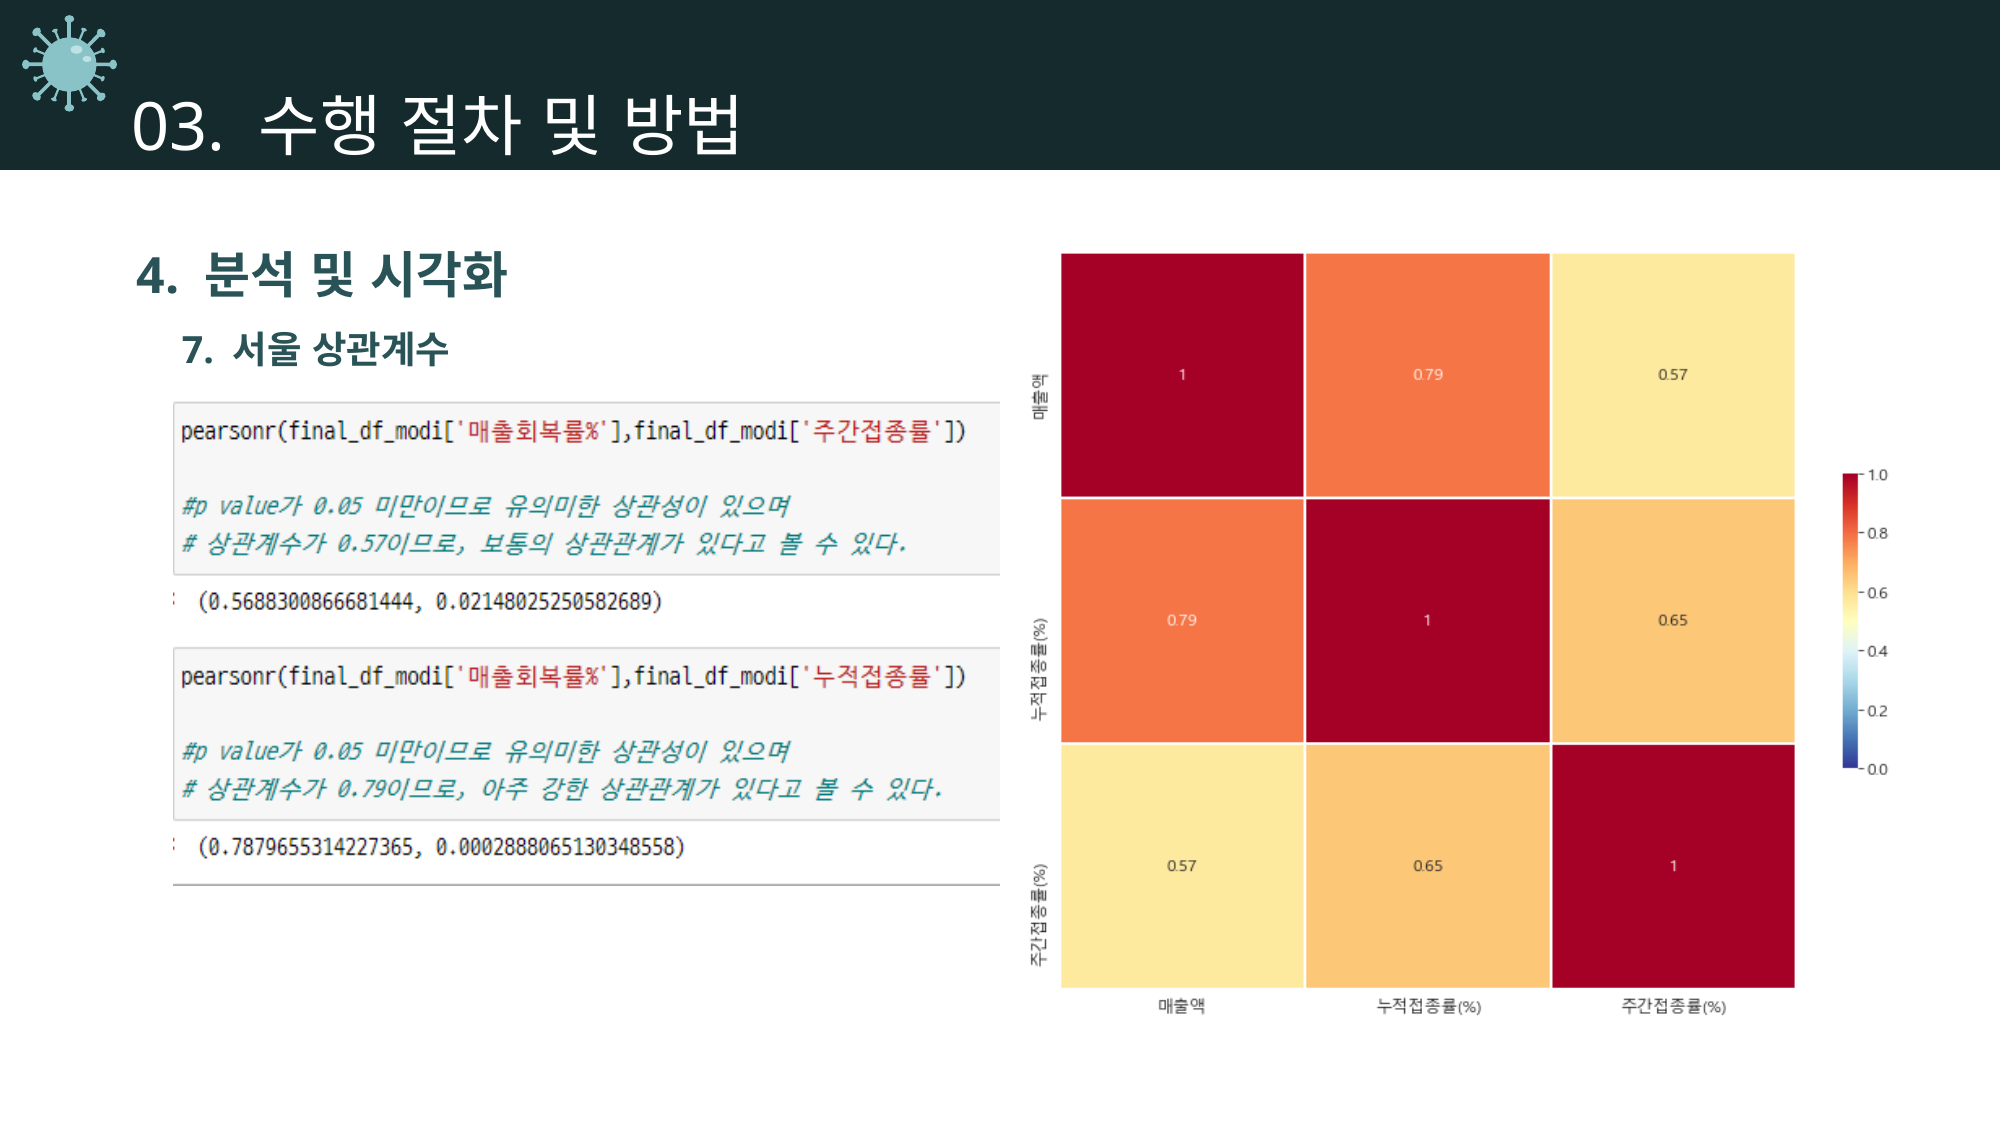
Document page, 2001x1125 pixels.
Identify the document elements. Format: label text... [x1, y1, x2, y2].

text_box 7. 서울 상관계수 [167, 318, 466, 379]
text_box 03. 수행 절차 및 방법 [116, 76, 775, 172]
text_box [0, 0, 2000, 170]
picture [173, 397, 1000, 886]
picture [1023, 243, 1898, 1026]
text_box 4. 분석 및 시각화 [121, 235, 523, 311]
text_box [22, 18, 115, 111]
